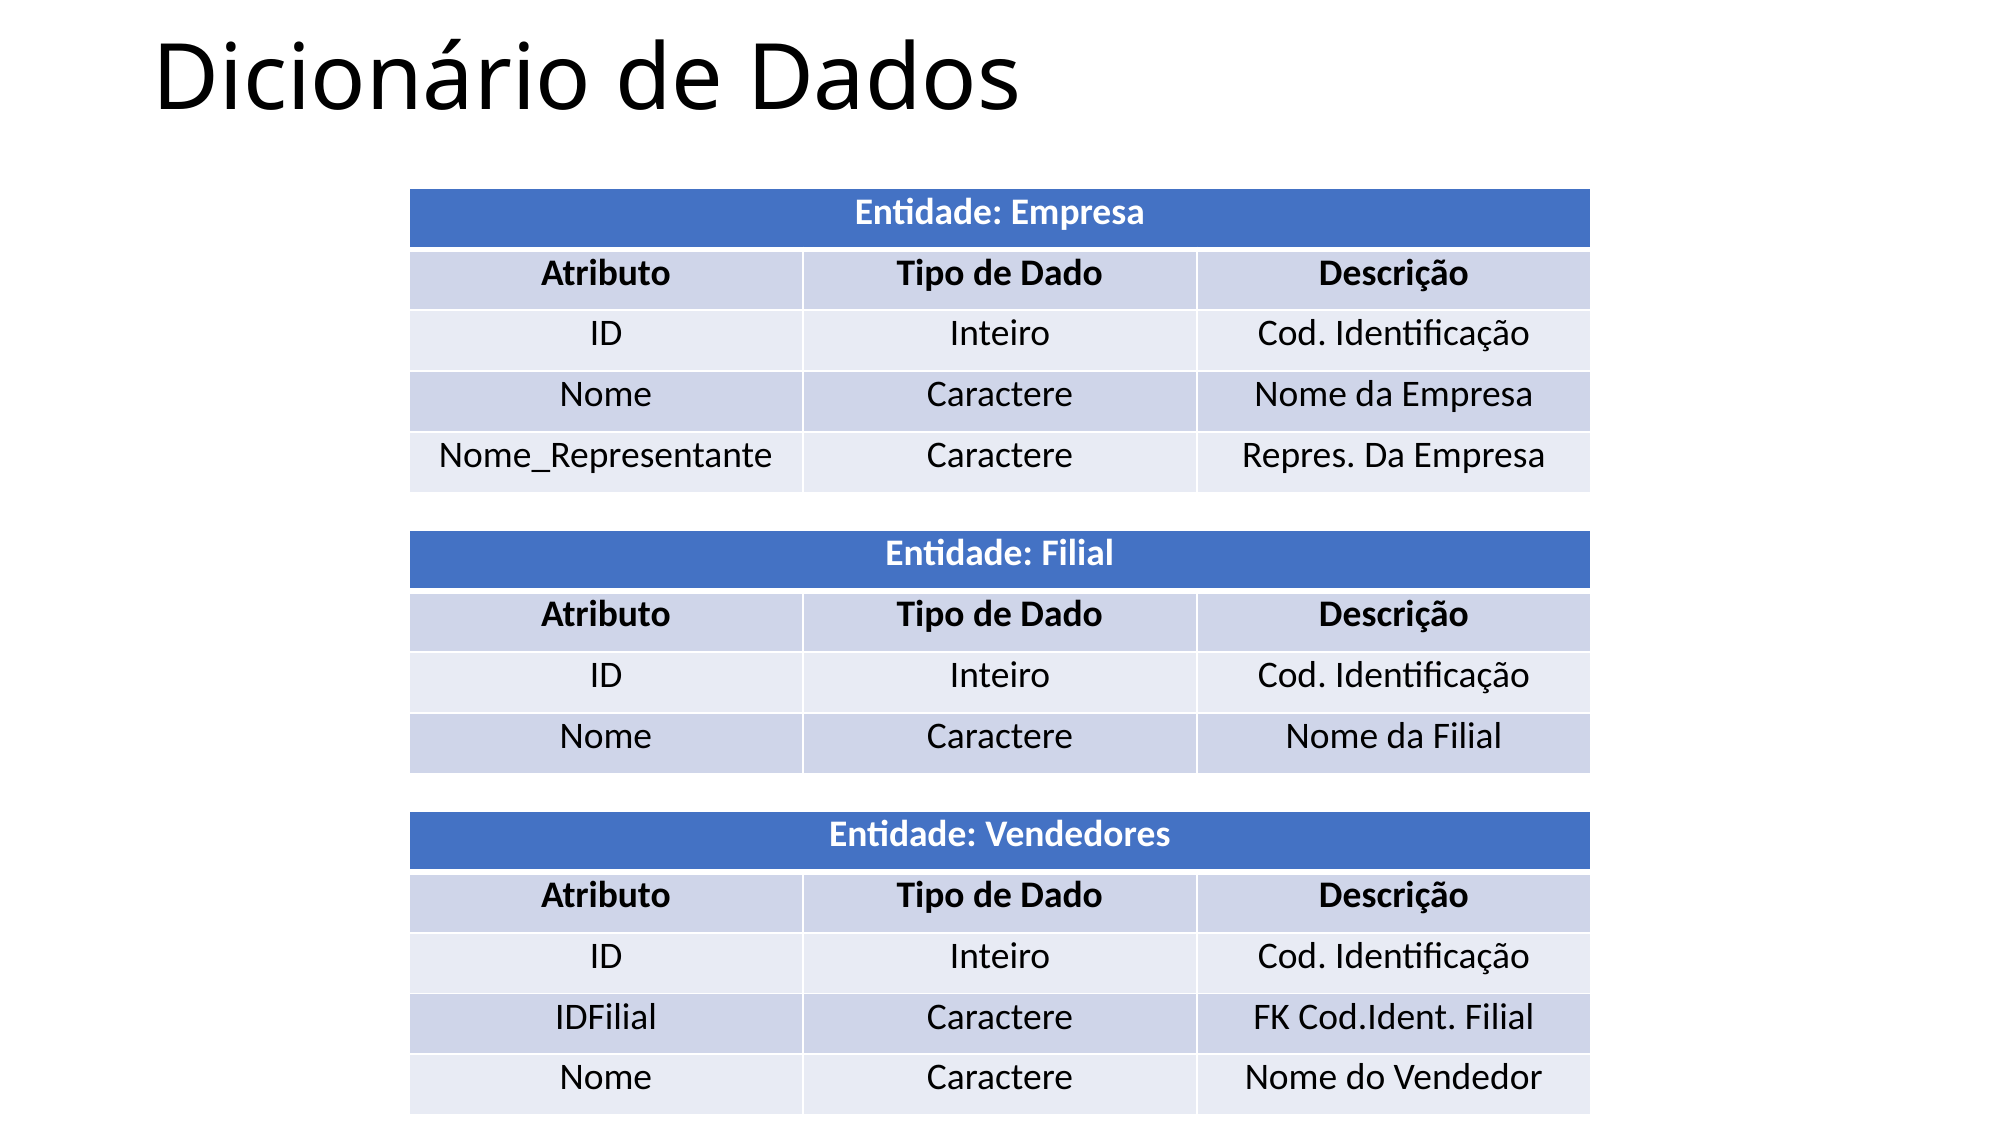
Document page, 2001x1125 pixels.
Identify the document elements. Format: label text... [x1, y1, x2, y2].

table_cell Descrição [1198, 875, 1590, 932]
table_cell Atributo [410, 594, 802, 651]
table_cell Caractere [804, 1055, 1196, 1114]
table_cell Cod. Identificação [1198, 311, 1590, 370]
table_cell Nome da Filial [1198, 714, 1590, 773]
table_cell Tipo de Dado [804, 875, 1196, 932]
table_cell Repres. Da Empresa [1198, 433, 1590, 492]
table_cell Atributo [410, 875, 802, 932]
table_cell Atributo [410, 252, 802, 309]
table_cell FK Cod.Ident. Filial [1198, 994, 1590, 1053]
table_cell Caractere [804, 372, 1196, 431]
table_cell ID [410, 934, 802, 993]
table_cell Caractere [804, 994, 1196, 1053]
table_header Entidade: Filial [410, 531, 1590, 588]
table_cell Caractere [804, 714, 1196, 773]
table_header Entidade: Empresa [410, 189, 1590, 247]
table_cell Cod. Identificação [1198, 653, 1590, 712]
table_cell Nome do Vendedor [1198, 1055, 1590, 1114]
title Dicionário de Dados [137, 0, 1863, 189]
table_cell Tipo de Dado [804, 594, 1196, 651]
table_cell Inteiro [804, 653, 1196, 712]
table_cell Nome [410, 1055, 802, 1114]
table_cell Nome [410, 372, 802, 431]
table_header Entidade: Vendedores [410, 812, 1590, 869]
table_cell ID [410, 653, 802, 712]
table_cell Caractere [804, 433, 1196, 492]
table_cell Tipo de Dado [804, 252, 1196, 309]
table_cell IDFilial [410, 994, 802, 1053]
table_cell Nome da Empresa [1198, 372, 1590, 431]
table_cell Nome_Representante [410, 433, 802, 492]
table_cell Inteiro [804, 311, 1196, 370]
table_cell Cod. Identificação [1198, 934, 1590, 993]
table_cell Inteiro [804, 934, 1196, 993]
table_cell Descrição [1198, 594, 1590, 651]
table_cell Nome [410, 714, 802, 773]
table_cell ID [410, 311, 802, 370]
table_cell Descrição [1198, 252, 1590, 309]
